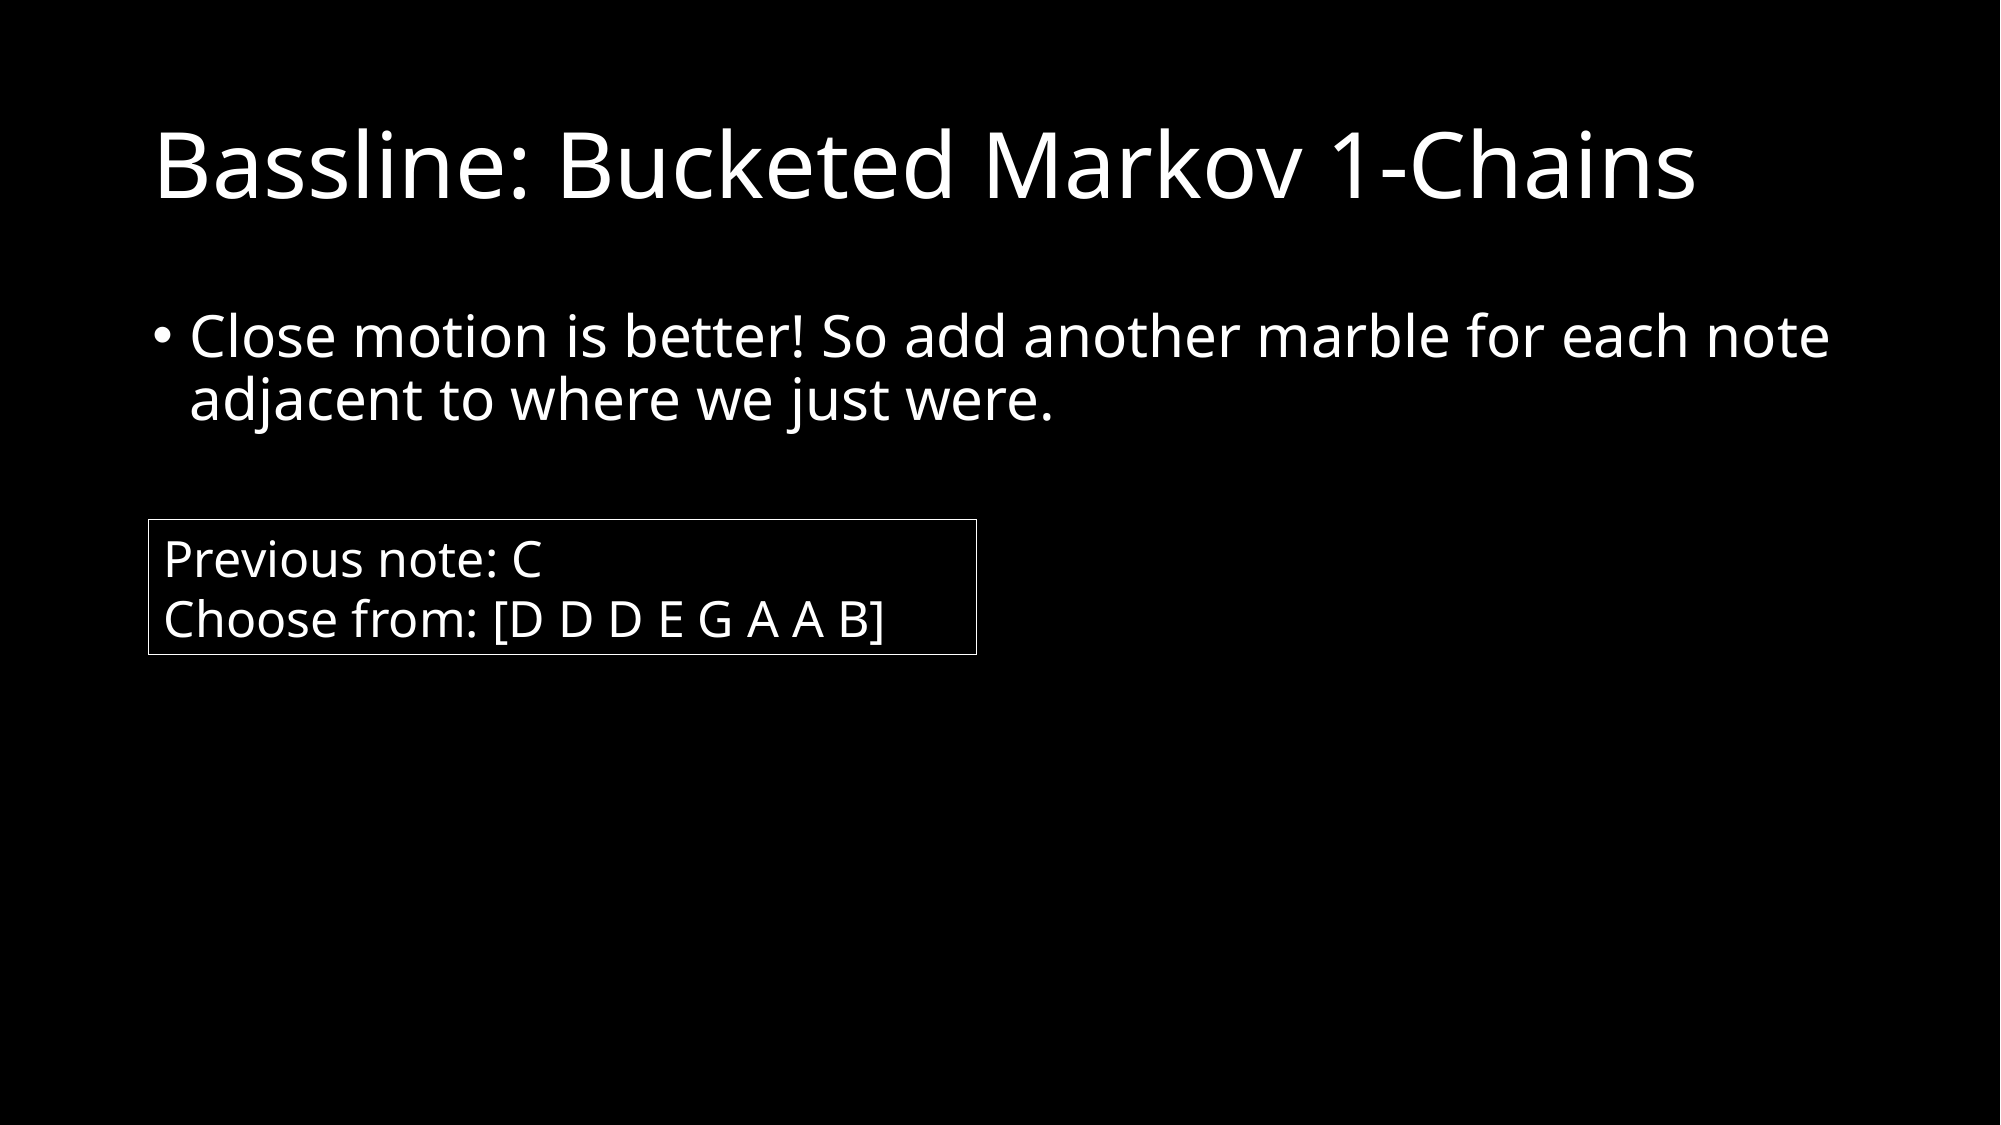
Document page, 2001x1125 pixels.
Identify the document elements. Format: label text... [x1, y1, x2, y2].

list Close motion is better! So add another marble for each note adjacent to where we just were. [137, 299, 1926, 1014]
text_box Previous note: C Choose from: [D D D E G A A B] [148, 519, 977, 655]
title Bassline: Bucketed Markov 1-Chains [137, 59, 1863, 278]
